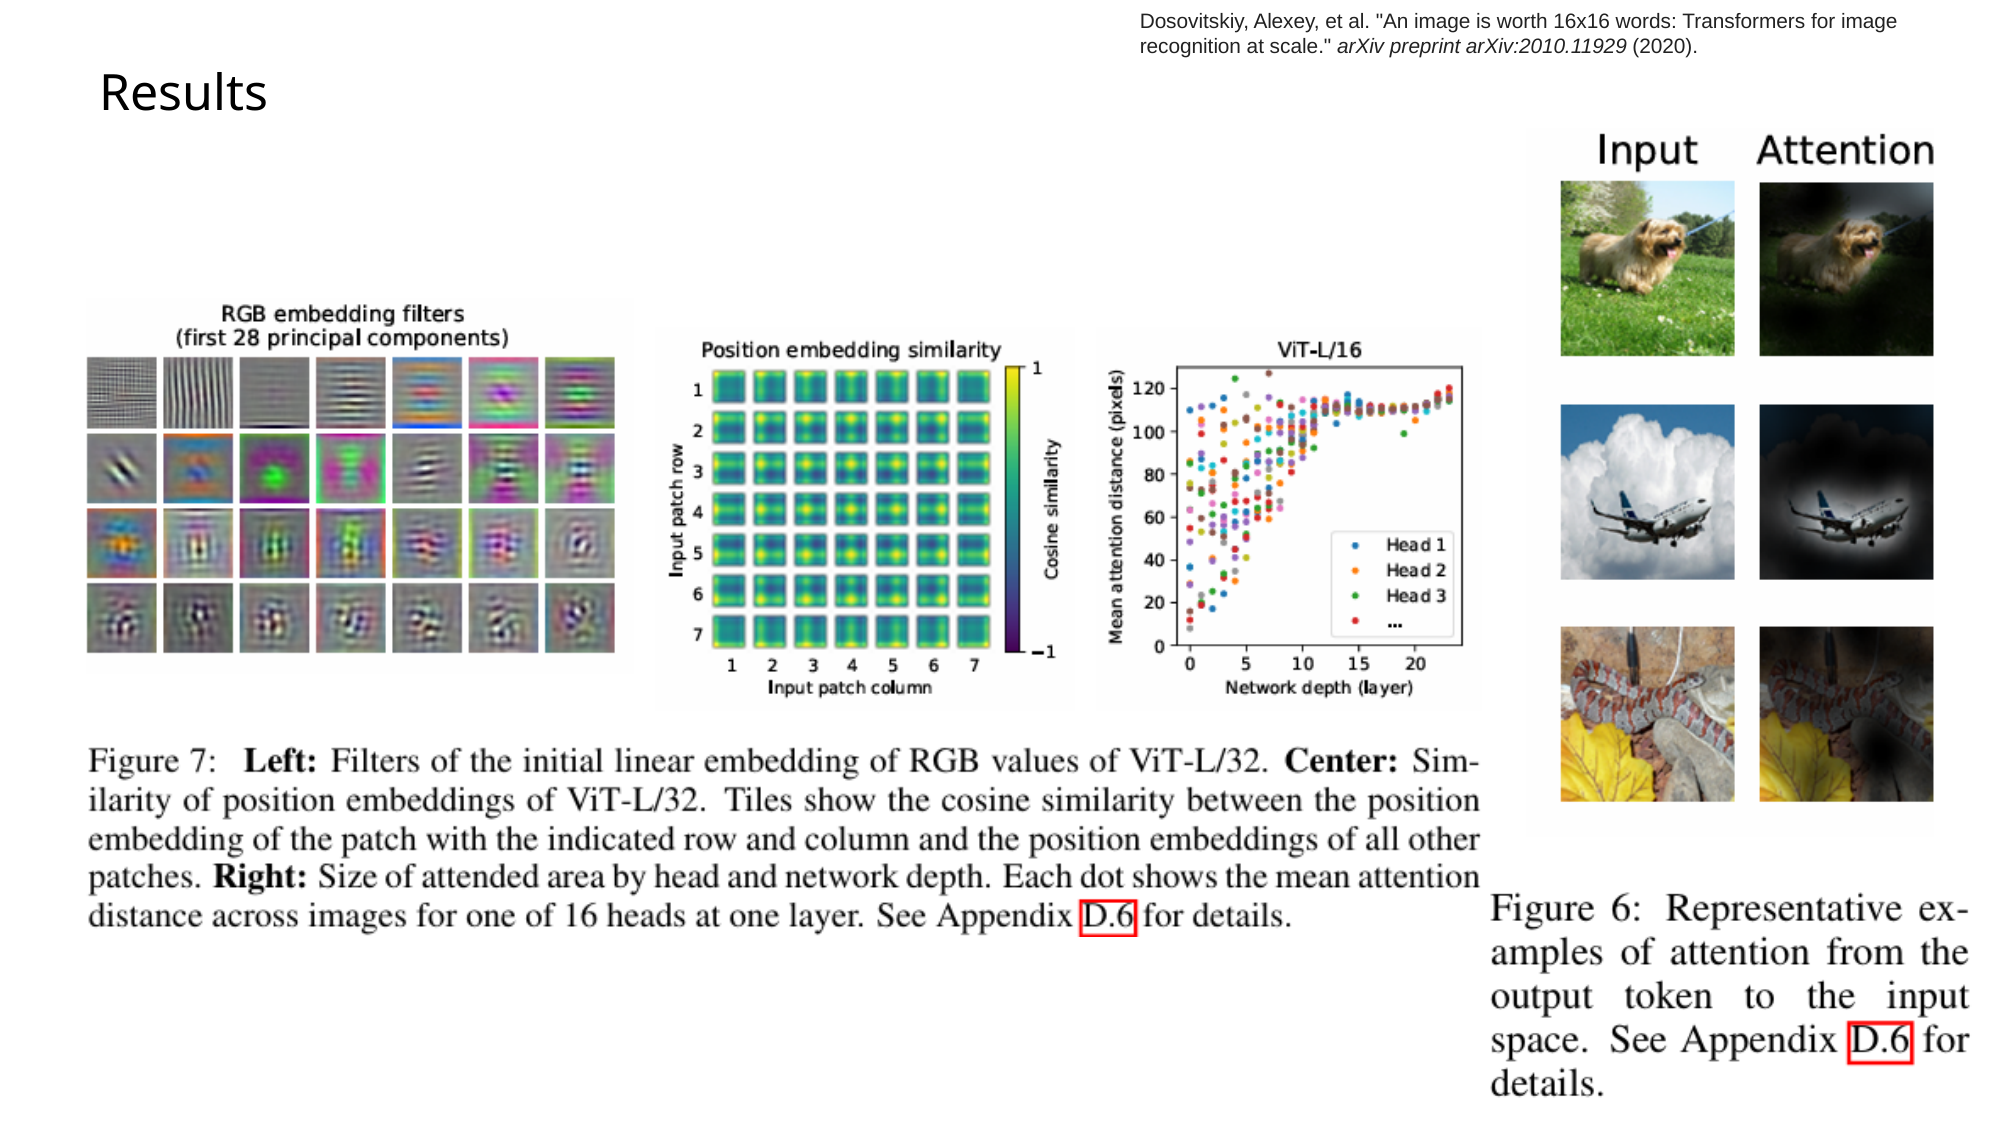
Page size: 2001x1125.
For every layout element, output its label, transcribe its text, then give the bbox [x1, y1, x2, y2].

picture [84, 128, 1976, 1107]
text_box Dosovitskiy, Alexey, et al. "An image is worth 16x16 words: Transformers for image recognition at scale." arXiv preprint arXiv:2010.11929 (2020). [1125, 0, 1997, 65]
text_box Results [84, 53, 672, 128]
